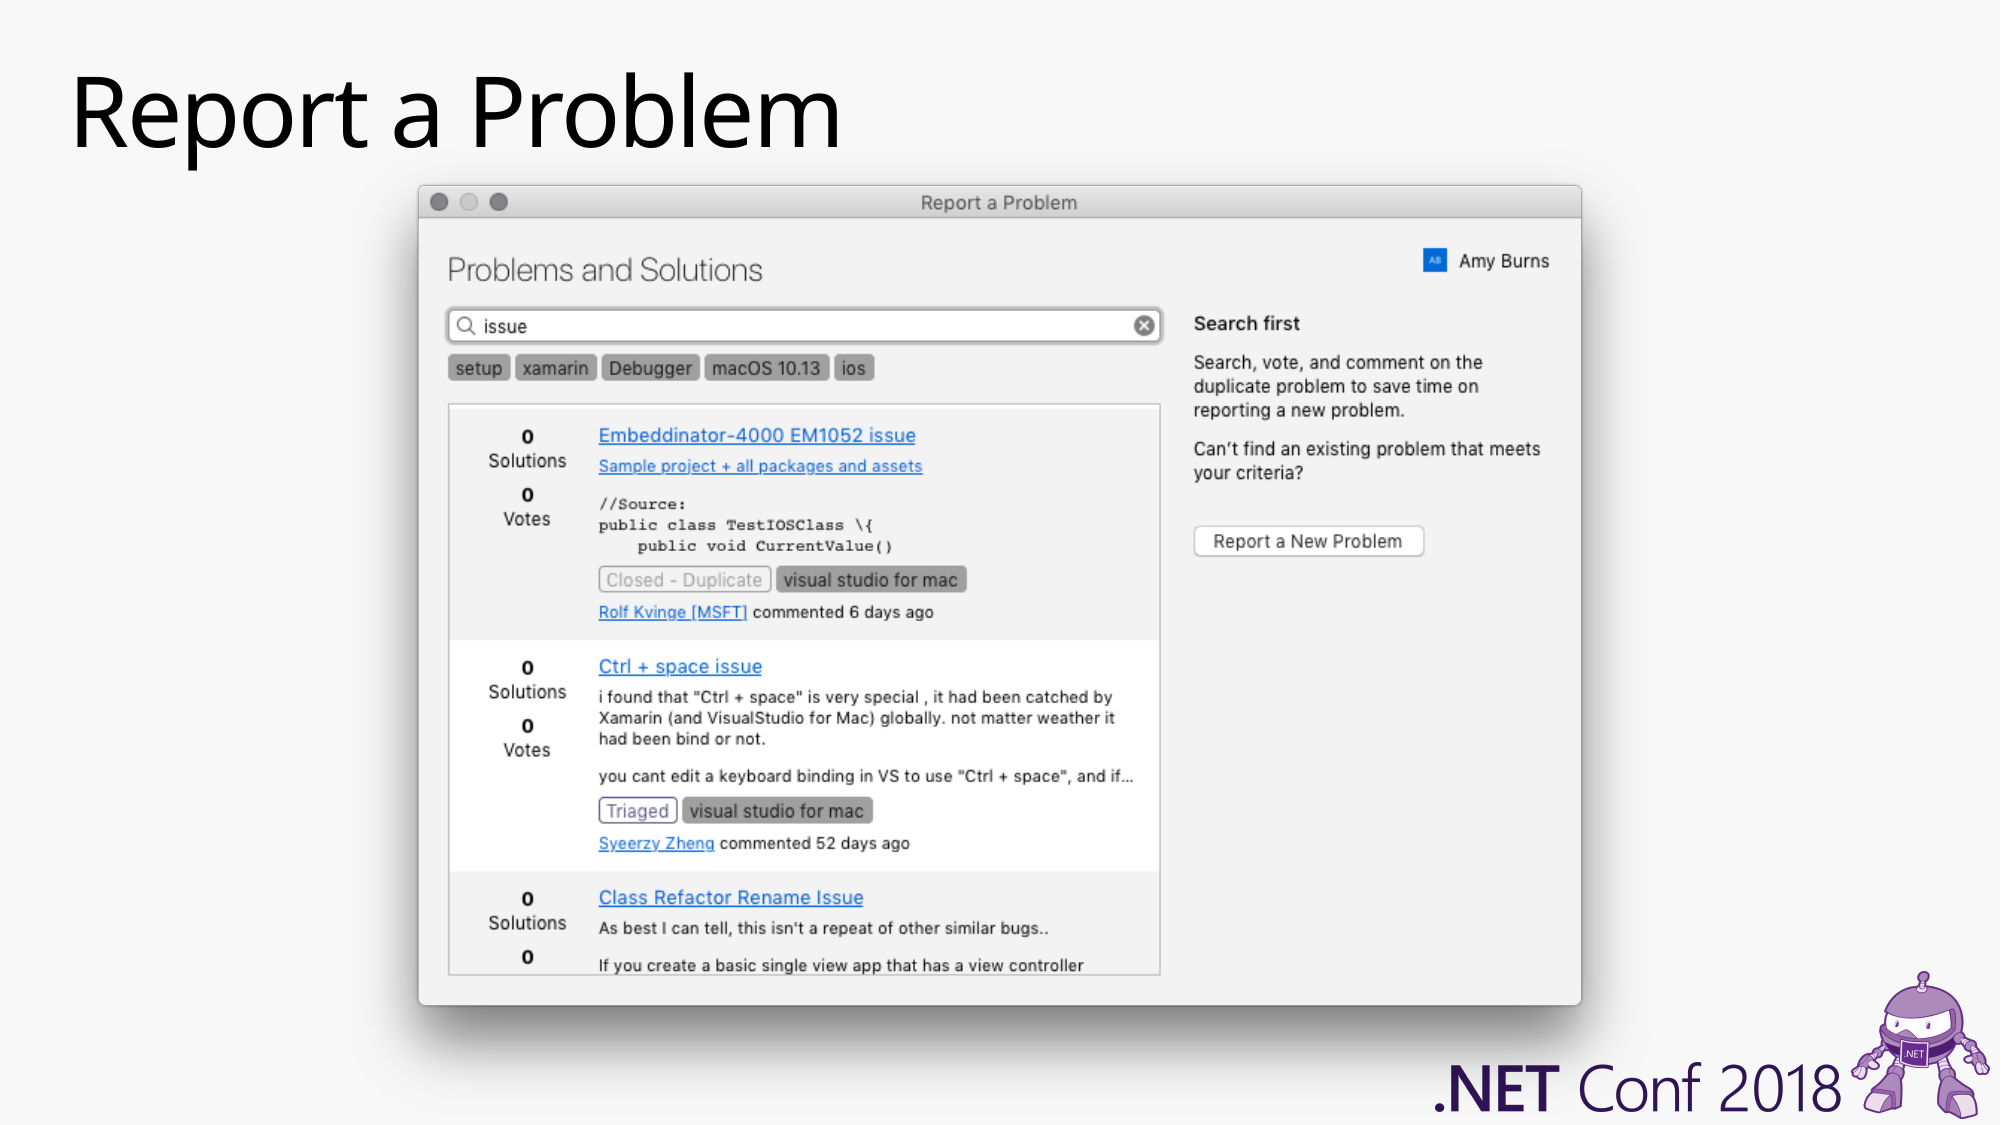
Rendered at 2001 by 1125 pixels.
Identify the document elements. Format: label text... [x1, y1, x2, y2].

picture [334, 137, 1841, 1125]
picture [1851, 971, 1990, 1119]
title Report a Problem [44, 47, 1957, 196]
